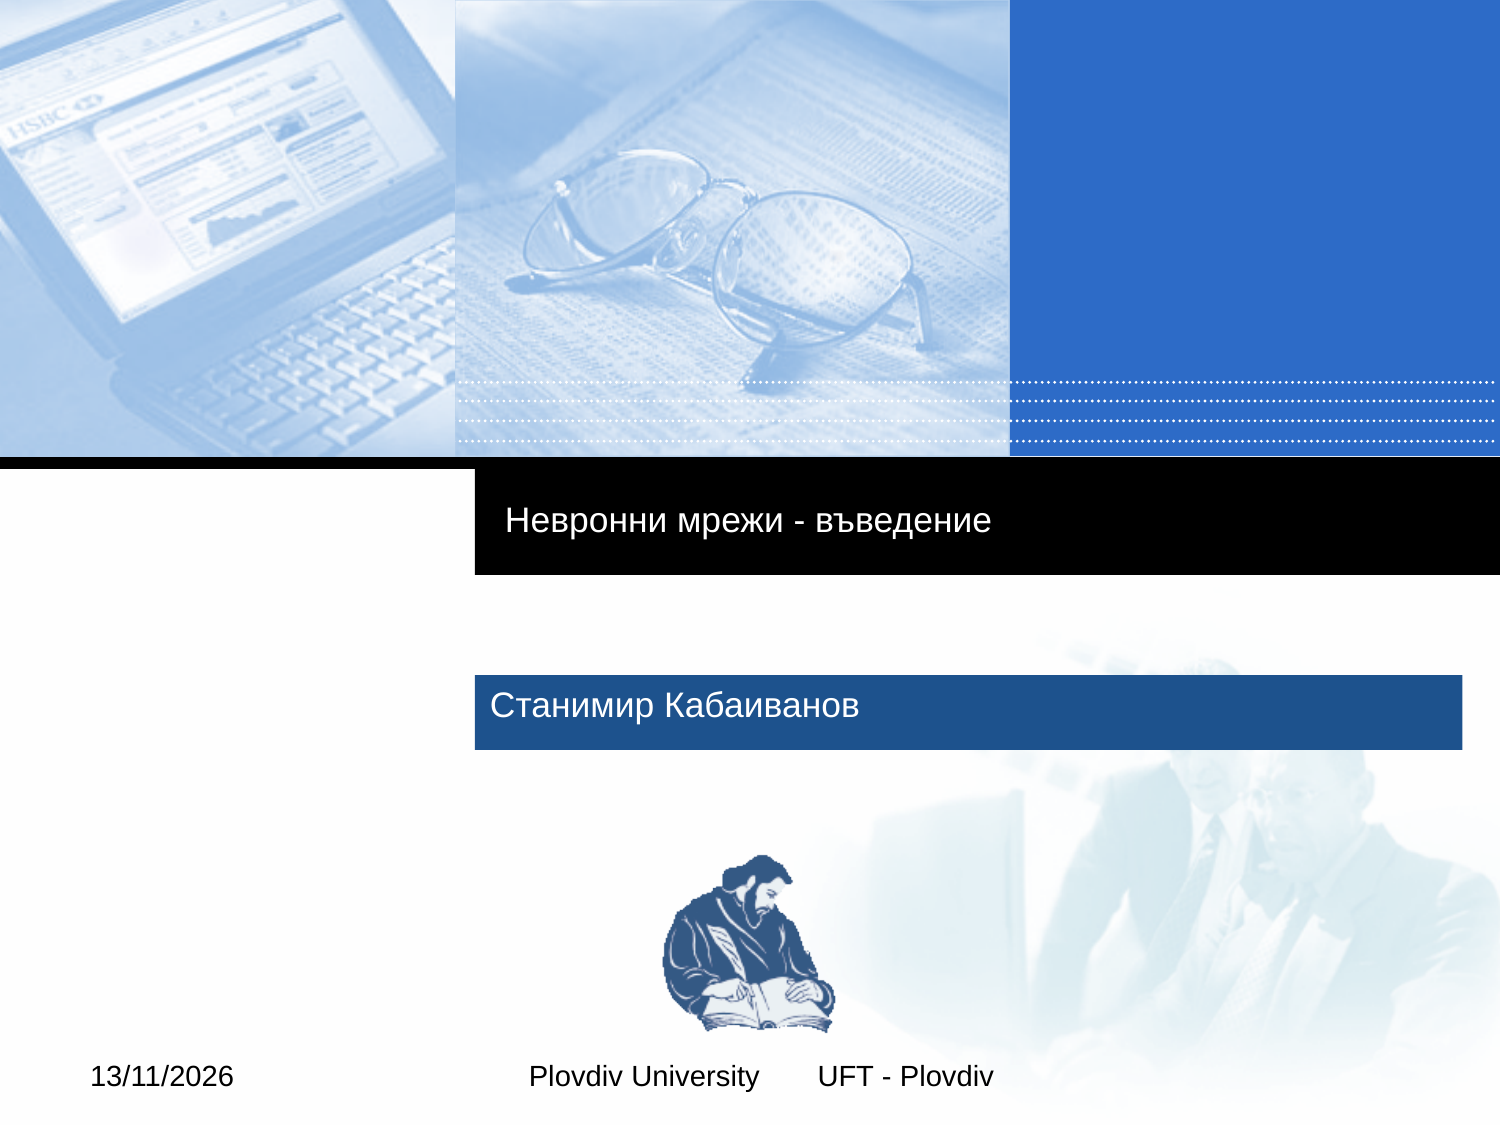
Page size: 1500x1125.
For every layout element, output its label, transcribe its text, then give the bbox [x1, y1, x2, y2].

picture [0, 469, 1500, 1125]
picture [0, 0, 1009, 457]
subtitle Станимир Кабаиванов [474, 674, 1463, 751]
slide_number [74, 1049, 426, 1103]
title Невронни мрежи - въведение [489, 462, 1500, 576]
footer Plovdiv University UFT - Plovdiv [477, 1049, 1046, 1103]
